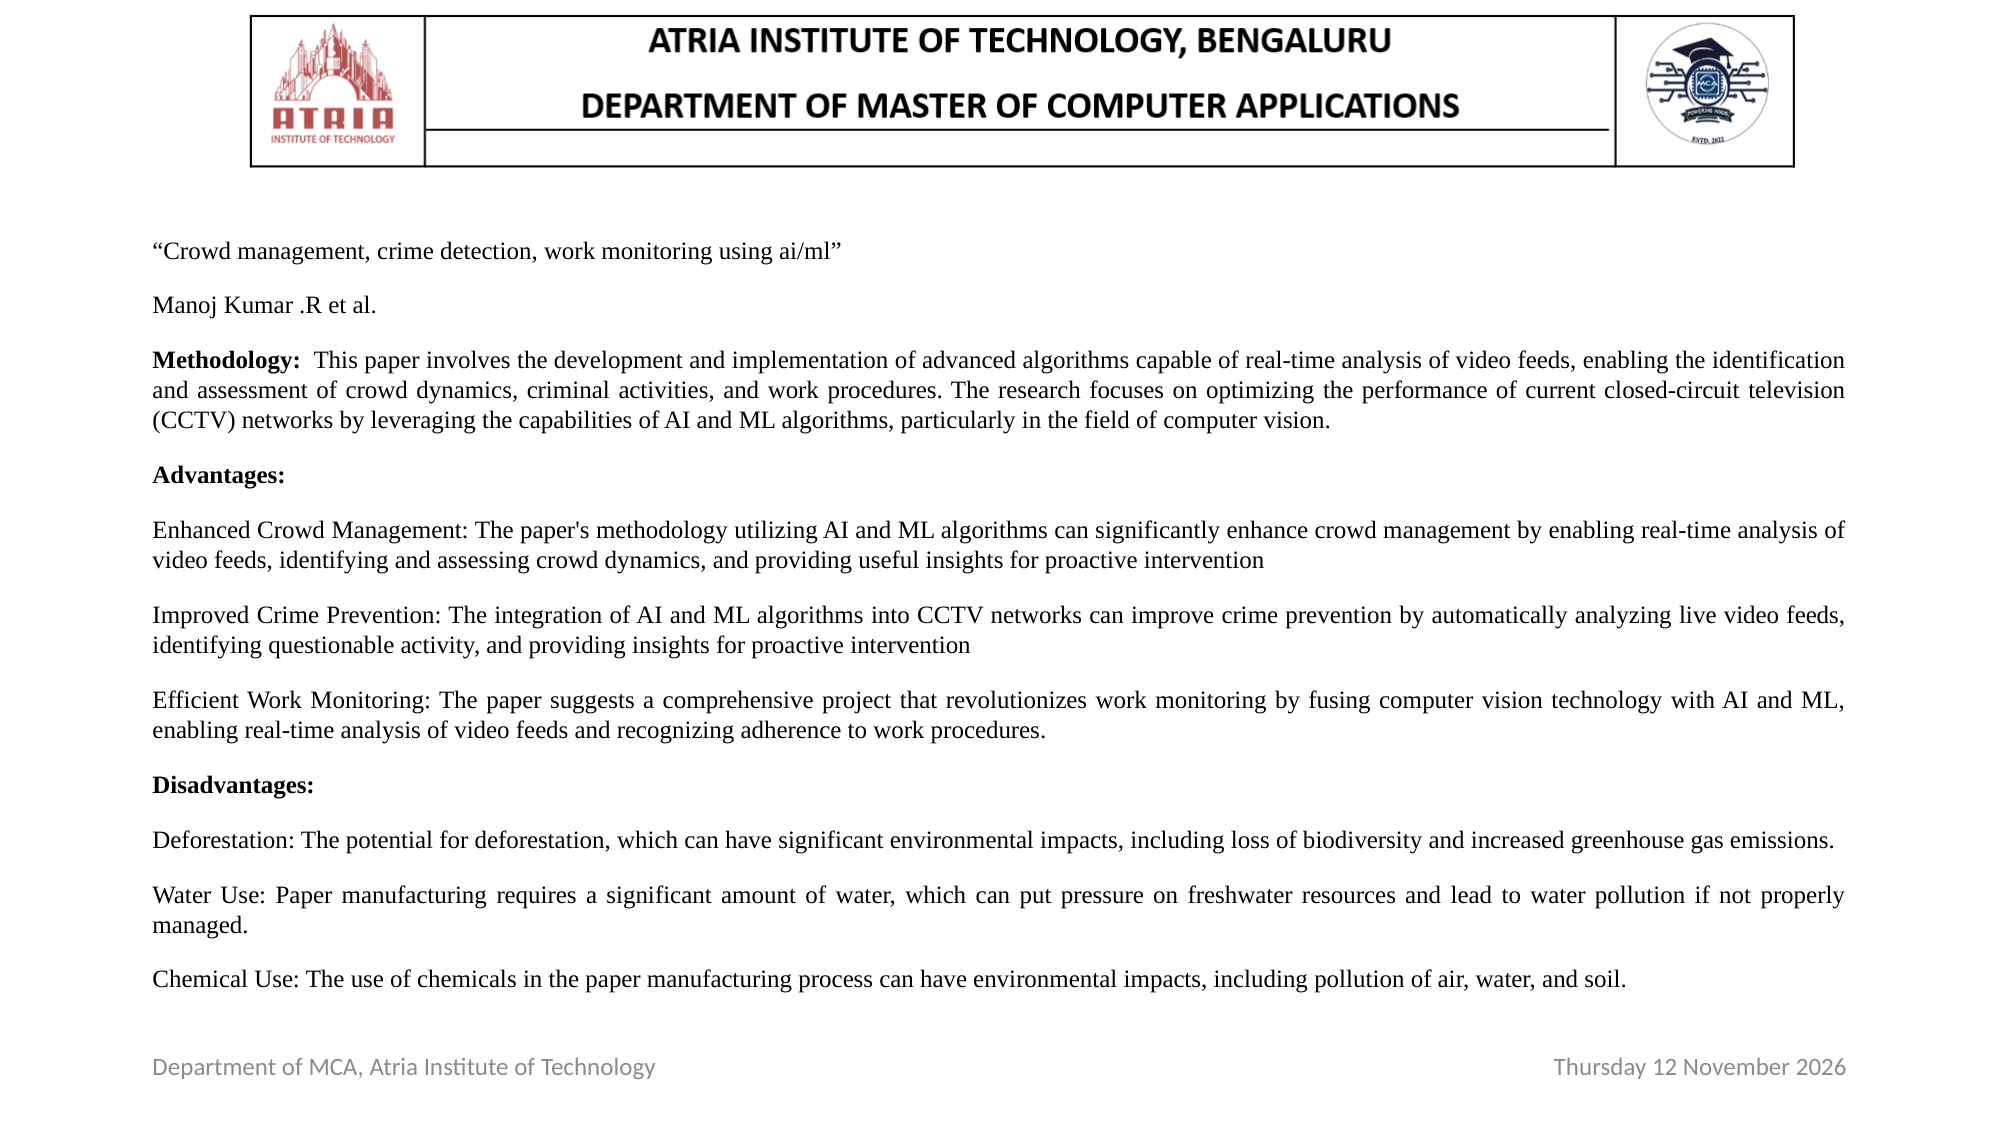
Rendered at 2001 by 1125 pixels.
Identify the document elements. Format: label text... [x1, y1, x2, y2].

footer Department of MCA, Atria Institute of Technology [137, 1036, 813, 1096]
picture [249, 5, 1796, 169]
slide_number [1412, 1036, 1863, 1096]
text_box “Crowd management, crime detection, work monitoring using ai/ml” Manoj Kumar .R et al. Methodology: This paper involves the development and implementation of advanced algorithms capable of real-time analysis of video feeds, enabling the identification and assessment of crowd dynamics, criminal activities, and work procedures. The research focuses on optimizing the performance of current closed-circuit television (CCTV) networks by leveraging the capabilities of AI and ML algorithms, particularly in the field of computer vision. Advantages: Enhanced Crowd Management: The paper's methodology utilizing AI and ML algorithms can significantly enhance crowd management by enabling real-time analysis of video feeds, identifying and assessing crowd dynamics, and providing useful insights for proactive intervention Improved Crime Prevention: The integration of AI and ML algorithms into CCTV networks can improve crime prevention by automatically analyzing live video feeds, identifying questionable activity, and providing insights for proactive intervention Efficient Work Monitoring: The paper suggests a comprehensive project that revolutionizes work monitoring by fusing computer vision technology with AI and ML, enabling real-time analysis of video feeds and recognizing adherence to work procedures. Disadvantages: Deforestation: The potential for deforestation, which can have significant environmental impacts, including loss of biodiversity and increased greenhouse gas emissions. Water Use: Paper manufacturing requires a significant amount of water, which can put pressure on freshwater resources and lead to water pollution if not properly managed. Chemical Use: The use of chemicals in the paper manufacturing process can have environmental impacts, including pollution of air, water, and soil. [137, 226, 1863, 1036]
